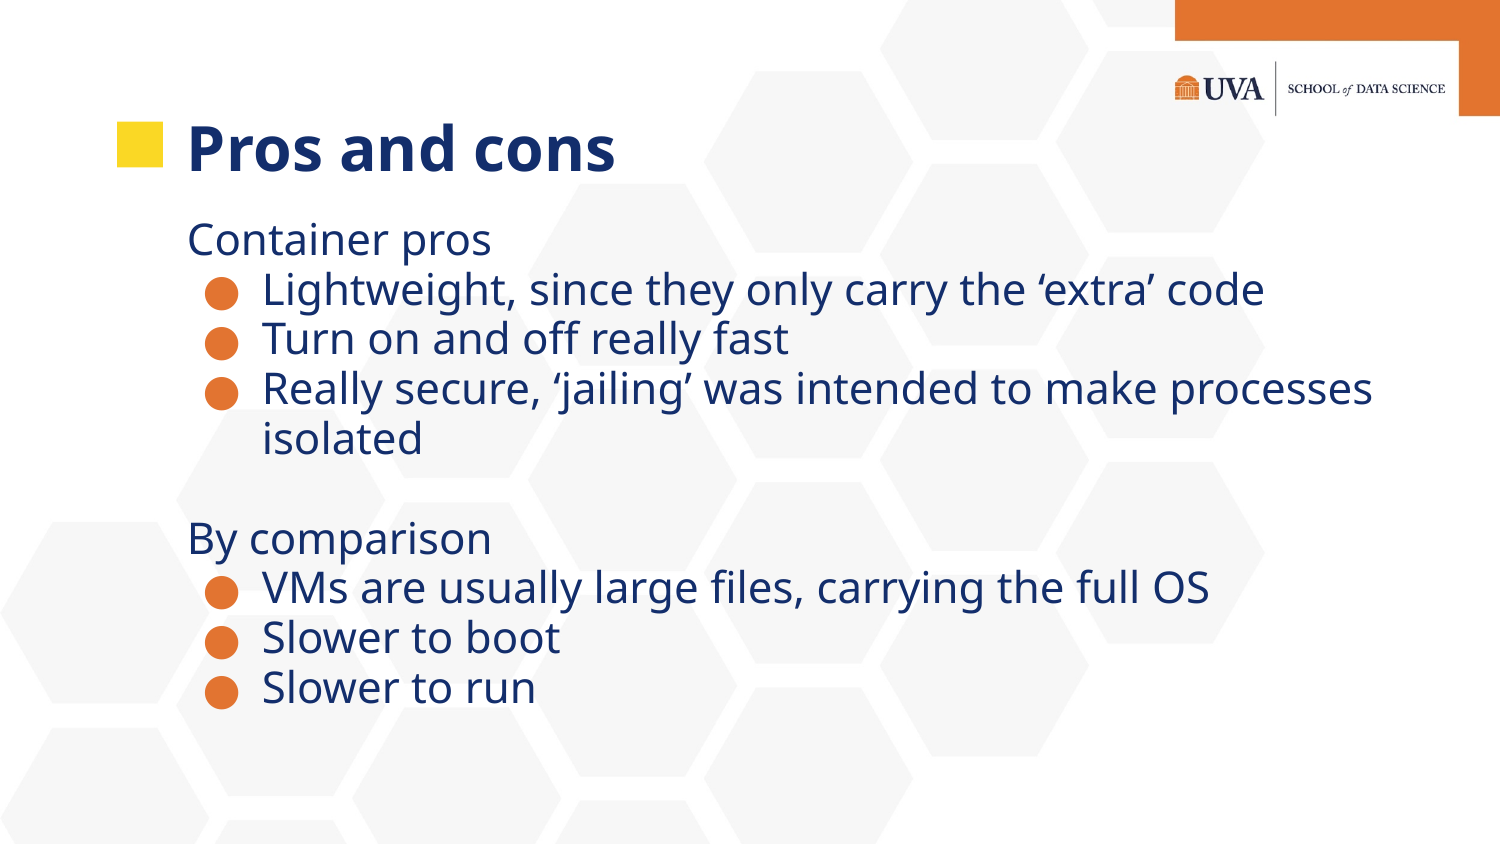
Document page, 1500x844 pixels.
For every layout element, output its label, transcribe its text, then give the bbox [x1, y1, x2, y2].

picture [0, 0, 1500, 844]
text_box Pros and cons [186, 117, 1387, 215]
text_box Container pros Lightweight, since they only carry the ‘extra’ code Turn on and off really fast Really secure, ‘jailing’ was intended to make processes isolated By comparison VMs are usually large files, carrying the full OS Slower to boot Slower to run [186, 215, 1387, 794]
